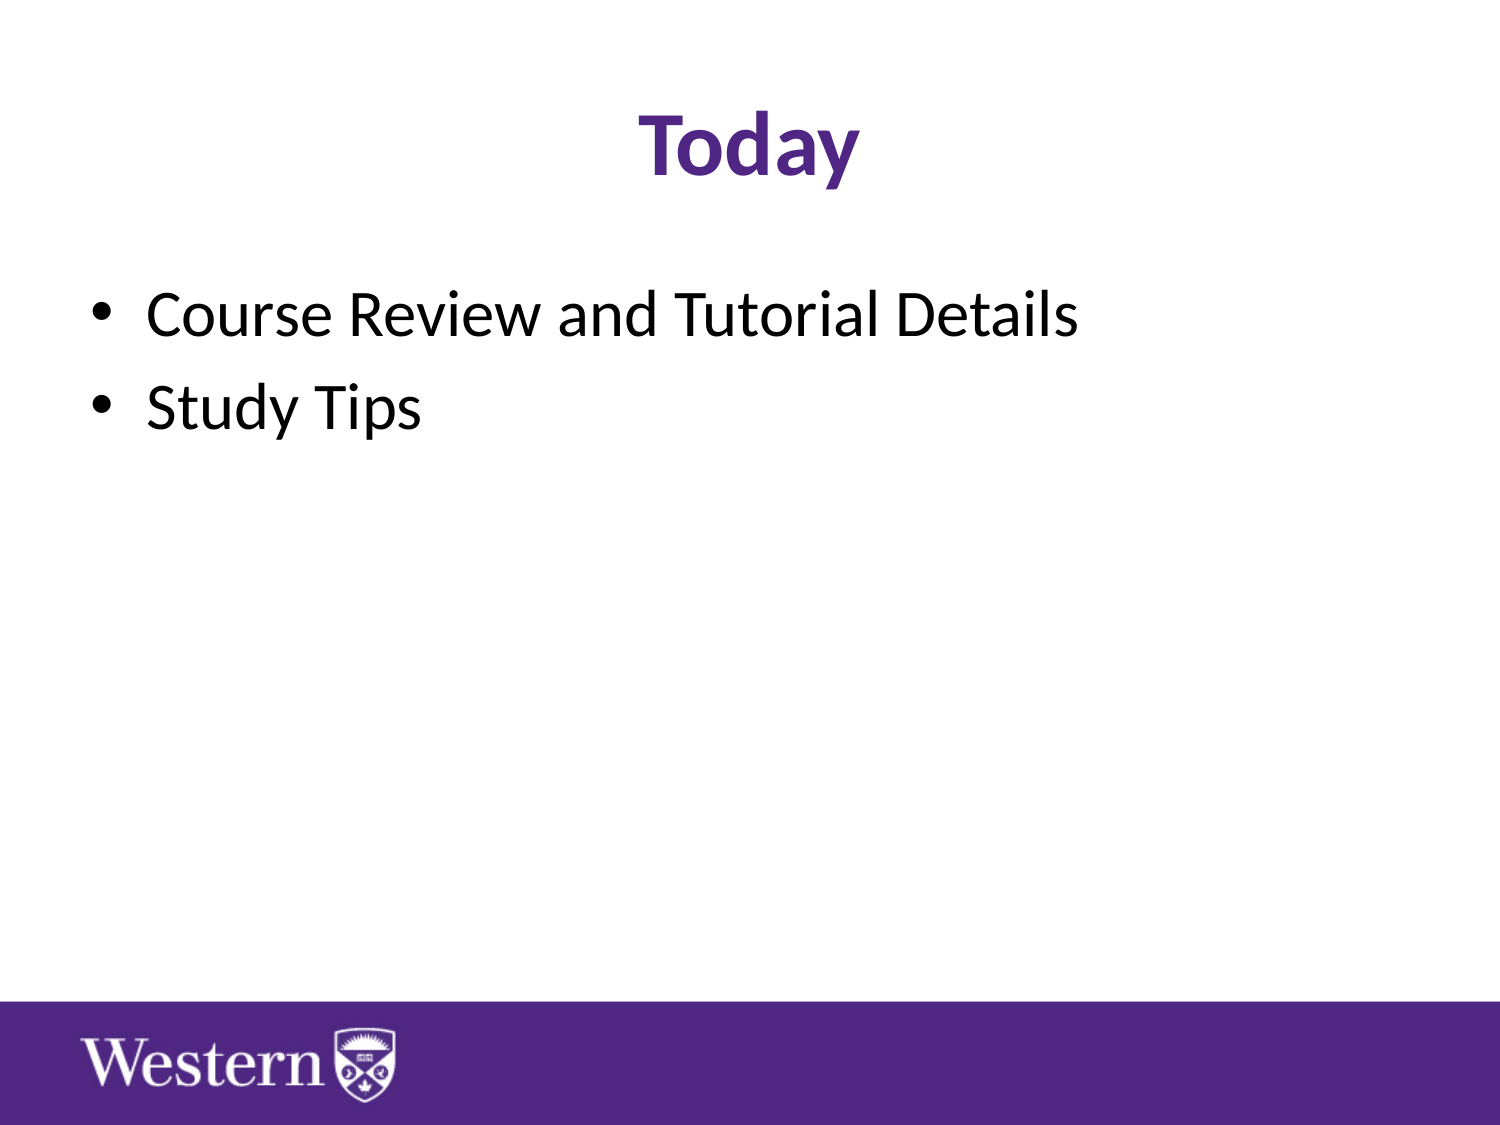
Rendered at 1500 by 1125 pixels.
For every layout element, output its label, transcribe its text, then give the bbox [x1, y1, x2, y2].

picture [0, 0, 1500, 1125]
title Today [75, 45, 1425, 233]
list Course Review and Tutorial Details Study Tips [75, 262, 1425, 1005]
